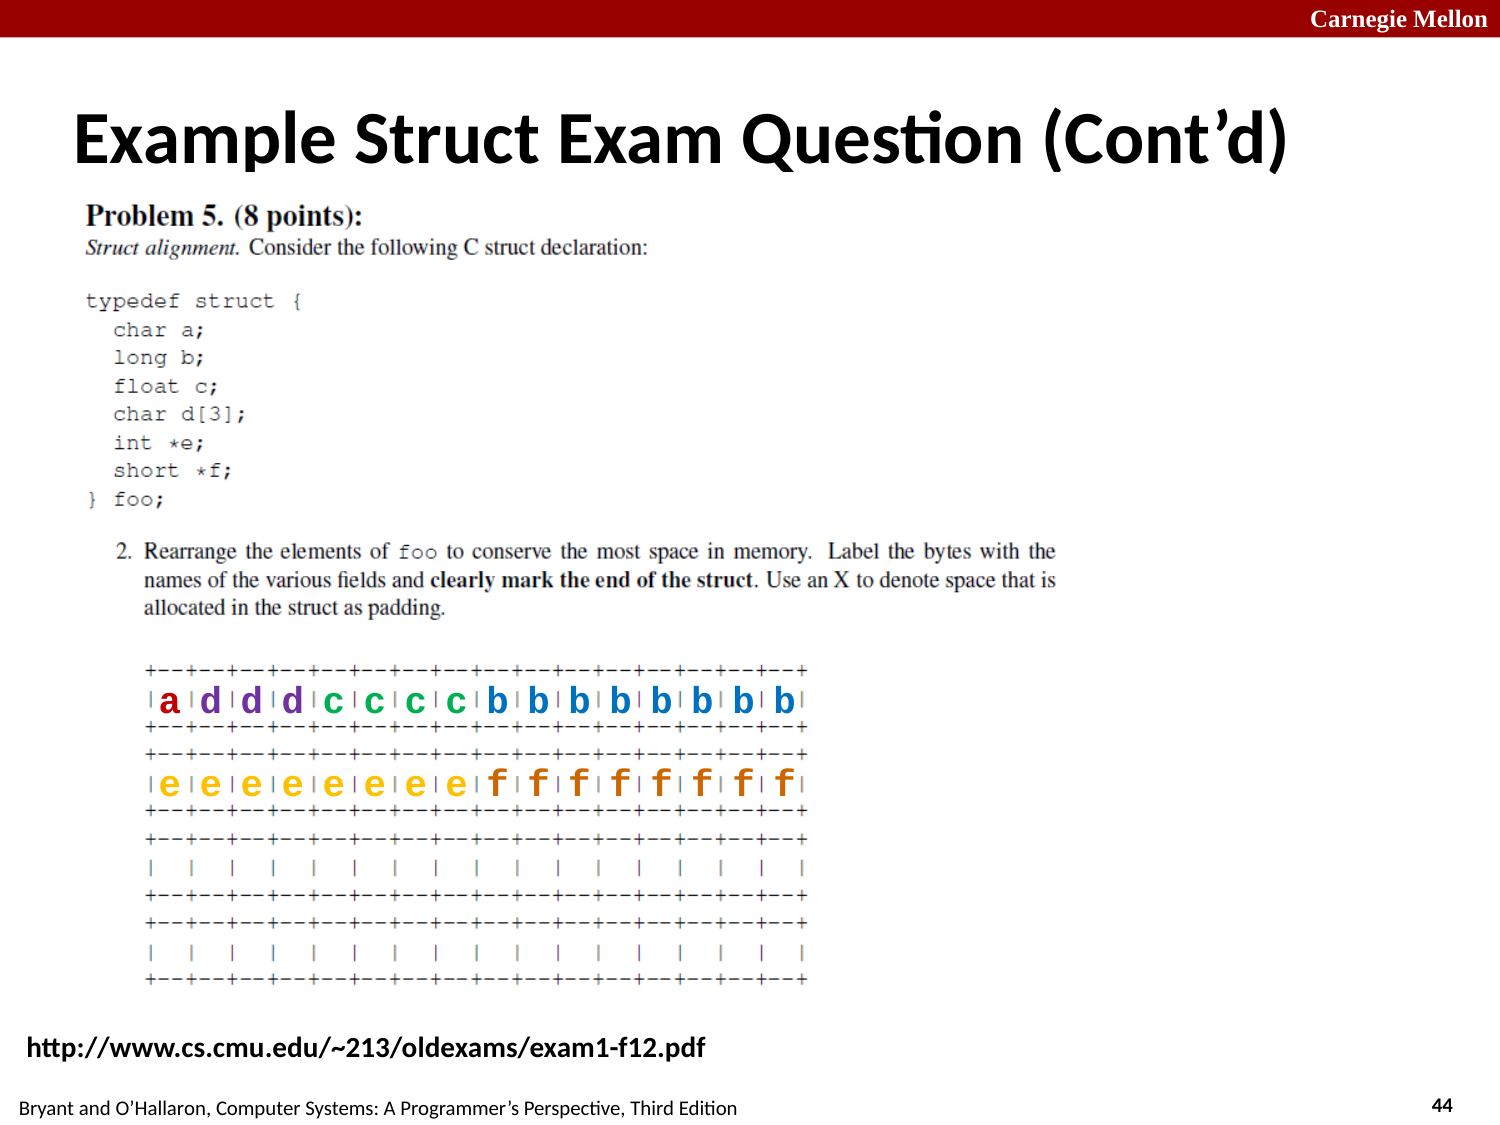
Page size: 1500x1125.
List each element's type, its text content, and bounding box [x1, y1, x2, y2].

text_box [471, 668, 812, 730]
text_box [471, 751, 812, 813]
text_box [184, 668, 306, 730]
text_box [143, 751, 469, 813]
picture [61, 172, 1130, 522]
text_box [307, 668, 470, 730]
title Example Struct Exam Question (Cont’d) [58, 71, 1424, 197]
text_box http://www.cs.cmu.edu/~213/oldexams/exam1-f12.pdf [11, 1021, 1119, 1071]
picture [77, 525, 1148, 1003]
